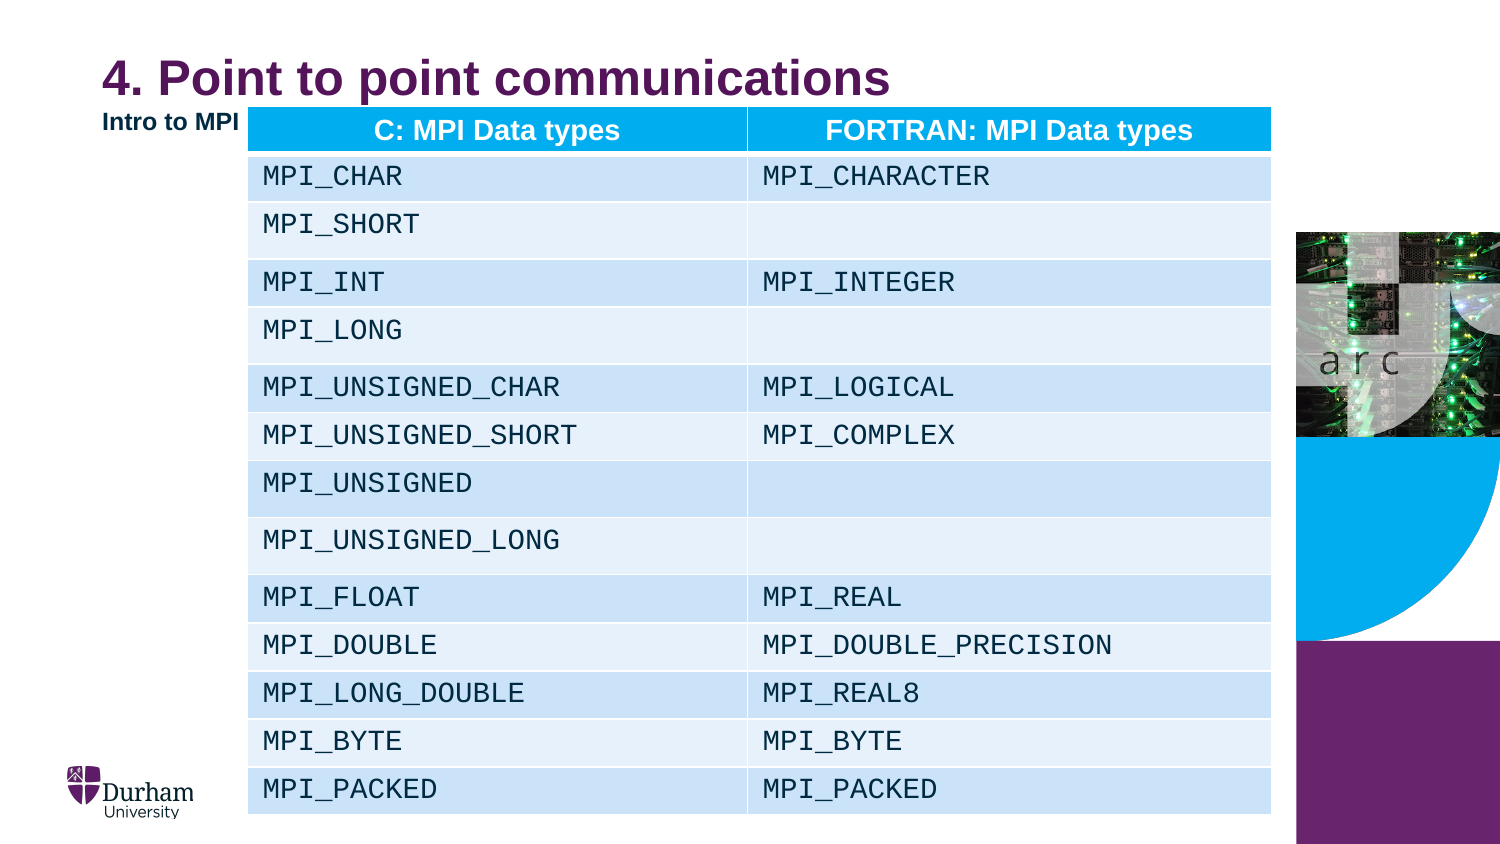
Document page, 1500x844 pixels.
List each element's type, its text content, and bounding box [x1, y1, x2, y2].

table_cell [748, 308, 1271, 363]
table_cell [748, 203, 1271, 258]
table_cell MPI_DOUBLE_PRECISION [748, 624, 1271, 670]
table_cell MPI_CHAR [248, 157, 747, 201]
table_cell MPI_PACKED [248, 768, 747, 814]
table_cell MPI_FLOAT [248, 575, 747, 622]
table_cell MPI_REAL [748, 575, 1271, 622]
table_cell MPI_UNSIGNED_SHORT [248, 413, 747, 460]
table_cell MPI_UNSIGNED_LONG [248, 518, 747, 574]
picture [67, 766, 193, 819]
table_cell MPI_PACKED [748, 768, 1271, 814]
table_cell MPI_UNSIGNED_CHAR [248, 365, 747, 412]
table_cell MPI_BYTE [248, 720, 747, 766]
title 4. Point to point communications Intro to MPI [101, 45, 1399, 187]
table_cell [748, 518, 1271, 574]
table_cell MPI_LOGICAL [748, 365, 1271, 412]
table_cell MPI_COMPLEX [748, 413, 1271, 460]
table_cell MPI_REAL8 [748, 672, 1271, 718]
table_header FORTRAN: MPI Data types [748, 107, 1271, 151]
table_cell MPI_SHORT [248, 203, 747, 258]
table_cell MPI_INTEGER [748, 260, 1271, 306]
table_cell MPI_DOUBLE [248, 624, 747, 670]
table_cell MPI_INT [248, 260, 747, 306]
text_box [1295, 232, 1500, 844]
table_cell MPI_UNSIGNED [248, 461, 747, 517]
table_cell MPI_LONG [248, 308, 747, 363]
table_header C: MPI Data types [248, 107, 747, 151]
table_cell MPI_LONG_DOUBLE [248, 672, 747, 718]
table_cell [748, 461, 1271, 517]
table_cell MPI_BYTE [748, 720, 1271, 766]
table_cell MPI_CHARACTER [748, 157, 1271, 201]
